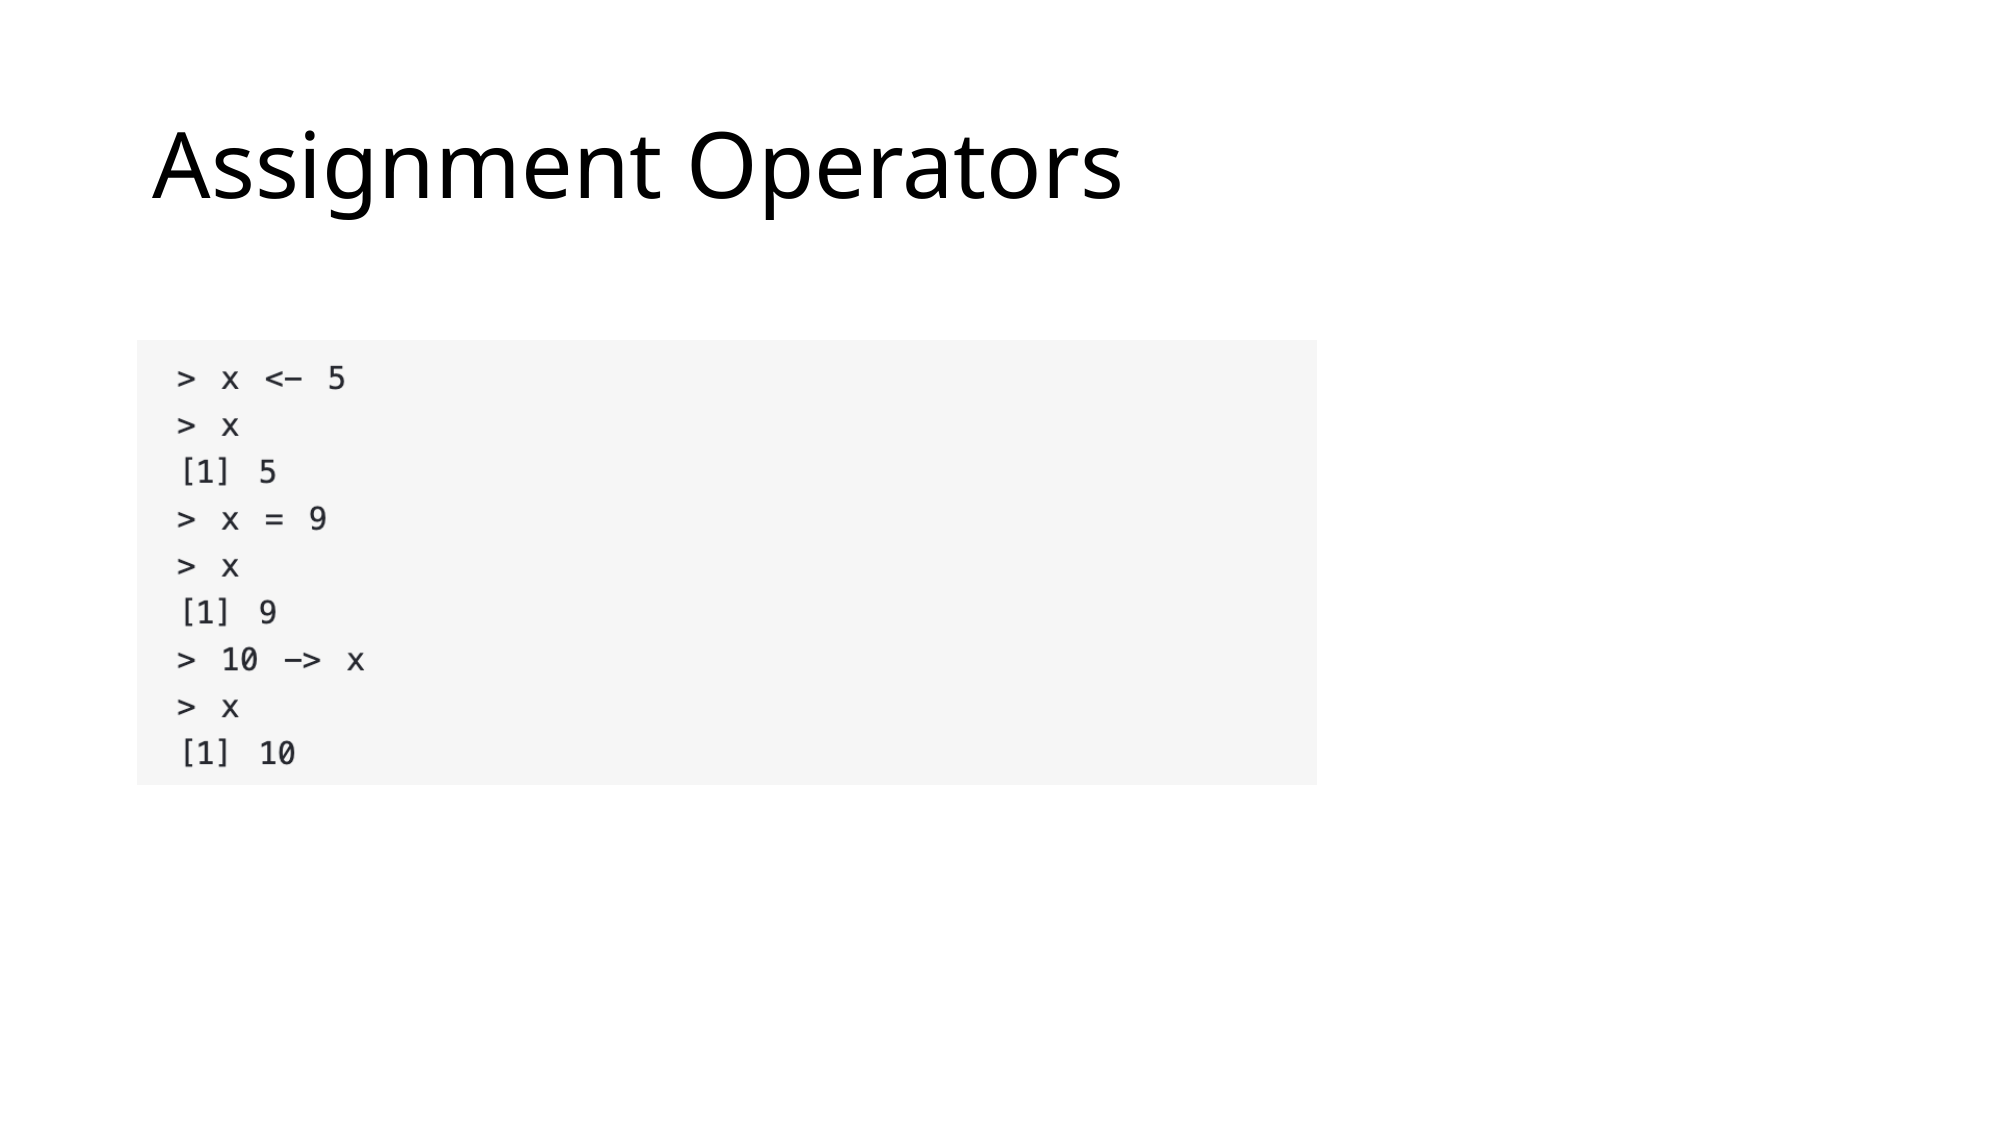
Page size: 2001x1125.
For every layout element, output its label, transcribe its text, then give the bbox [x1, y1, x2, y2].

picture [137, 340, 1317, 785]
title Assignment Operators [137, 59, 1863, 278]
